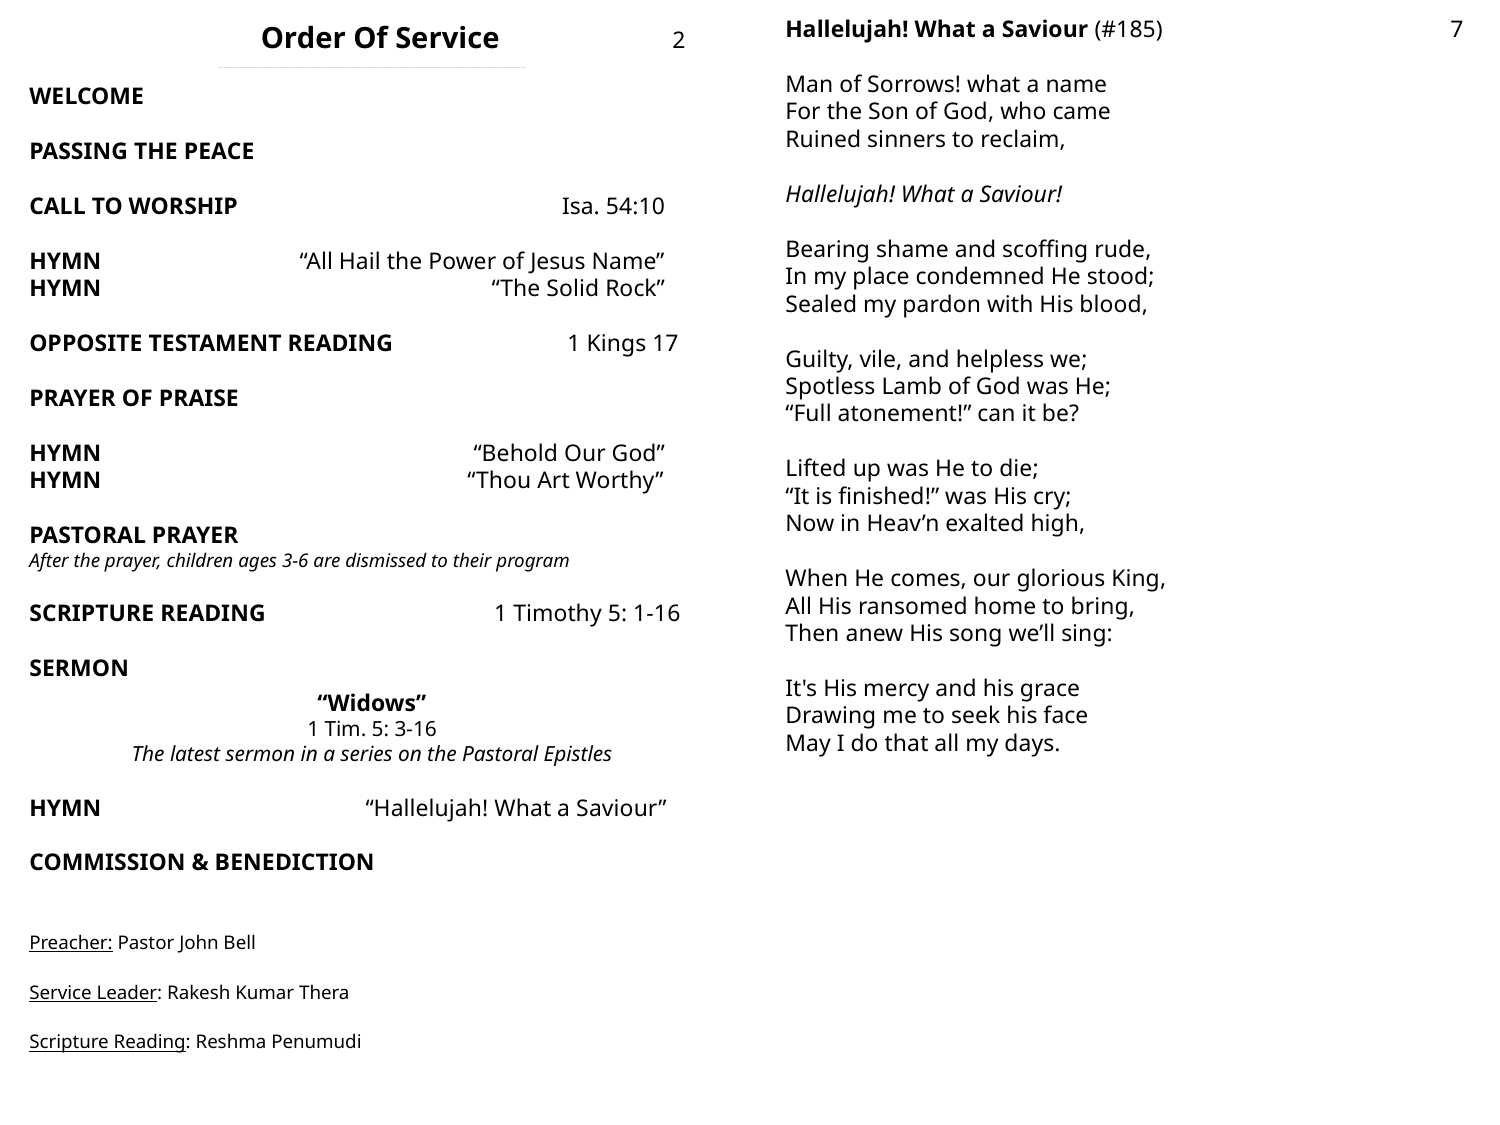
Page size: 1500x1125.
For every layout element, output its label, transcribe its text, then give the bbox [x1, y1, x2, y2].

text_box Hallelujah! What a Saviour (#185) 7 Man of Sorrows! what a name For the Son of God, who came Ruined sinners to reclaim, Hallelujah! What a Saviour! Bearing shame and scoffing rude, In my place condemned He stood; Sealed my pardon with His blood, Guilty, vile, and helpless we; Spotless Lamb of God was He; “Full atonement!” can it be? Lifted up was He to die; “It is finished!” was His cry; Now in Heav’n exalted high, When He comes, our glorious King, All His ransomed home to bring, Then anew His song we’ll sing: It's His mercy and his grace Drawing me to seek his face May I do that all my days. [785, 14, 1483, 1031]
text_box Order Of Service 2 ________________________________________________________ WELCOME PASSING THE PEACE CALL TO WORSHIP Isa. 54:10 HYMN “All Hail the Power of Jesus Name” HYMN “The Solid Rock” OPPOSITE TESTAMENT READING 1 Kings 17 PRAYER OF PRAISE HYMN “Behold Our God” HYMN “Thou Art Worthy” PASTORAL PRAYER After the prayer, children ages 3-6 are dismissed to their program SCRIPTURE READING 1 Timothy 5: 1-16 SERMON “Widows” 1 Tim. 5: 3-16 The latest sermon in a series on the Pastoral Epistles HYMN “Hallelujah! What a Saviour” COMMISSION & BENEDICTION Preacher: Pastor John Bell Service Leader: Rakesh Kumar Thera Scripture Reading: Reshma Penumudi [29, 19, 715, 1083]
